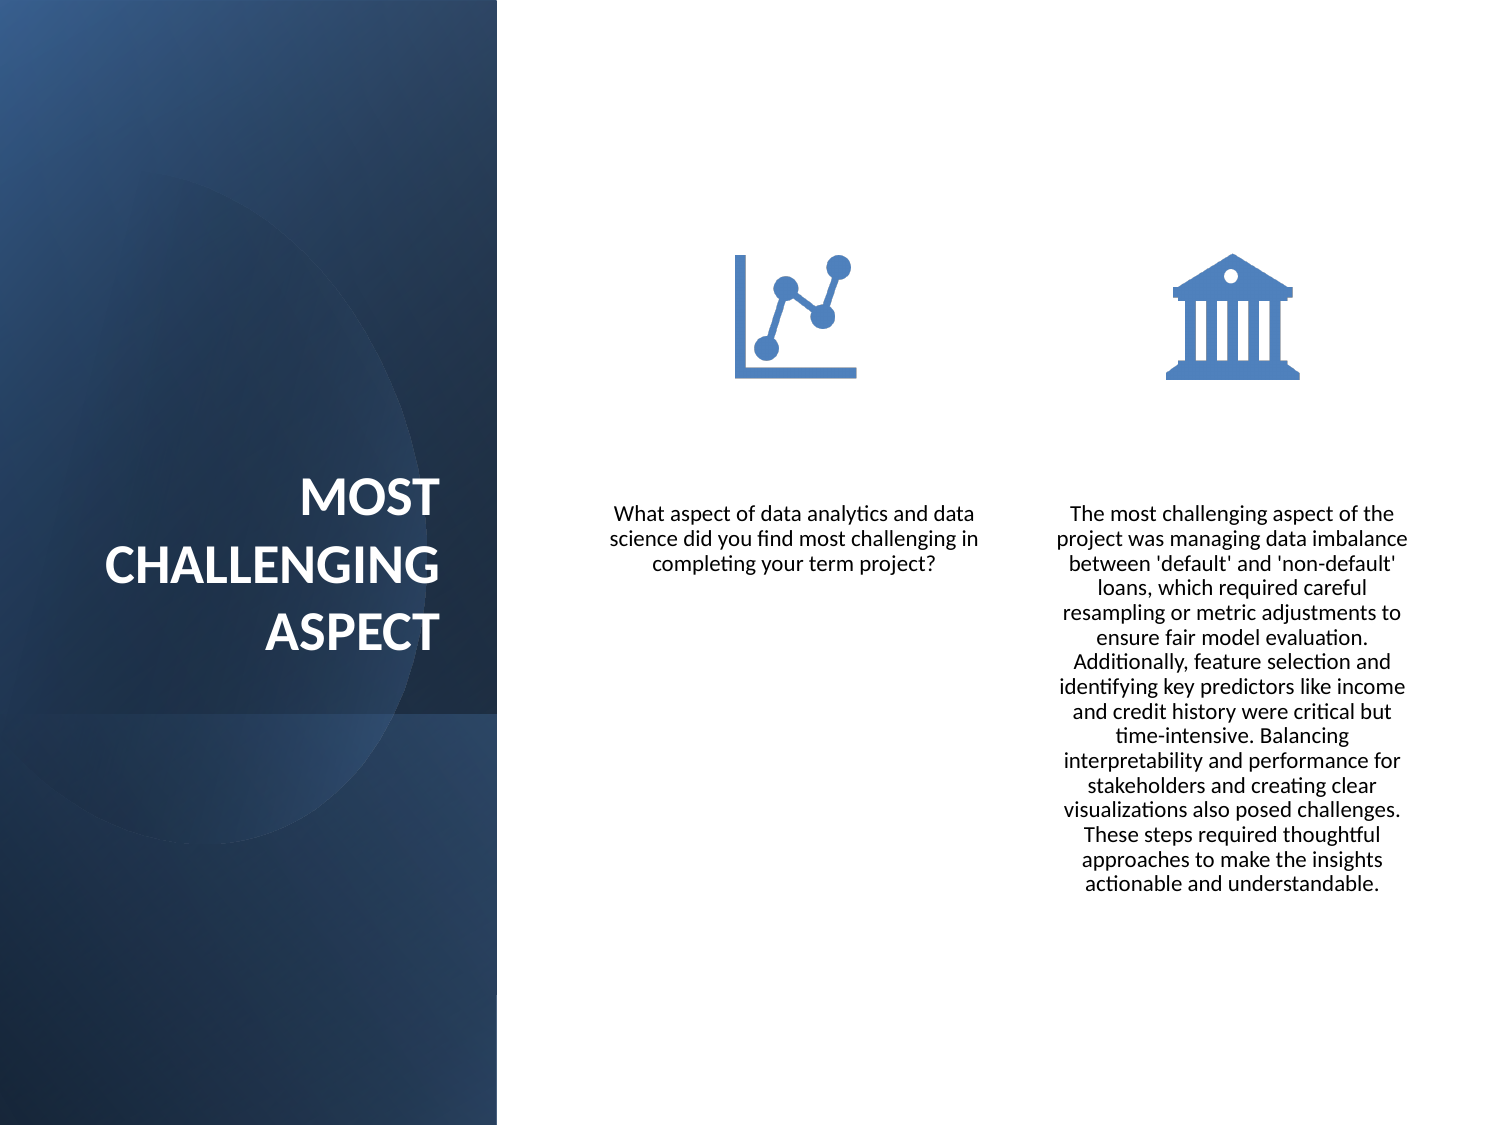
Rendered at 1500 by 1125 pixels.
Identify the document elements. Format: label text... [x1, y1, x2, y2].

text_box [0, 0, 499, 1125]
title MOST CHALLENGING ASPECT [72, 276, 456, 670]
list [603, 122, 1424, 1018]
text_box [499, 0, 1500, 1125]
